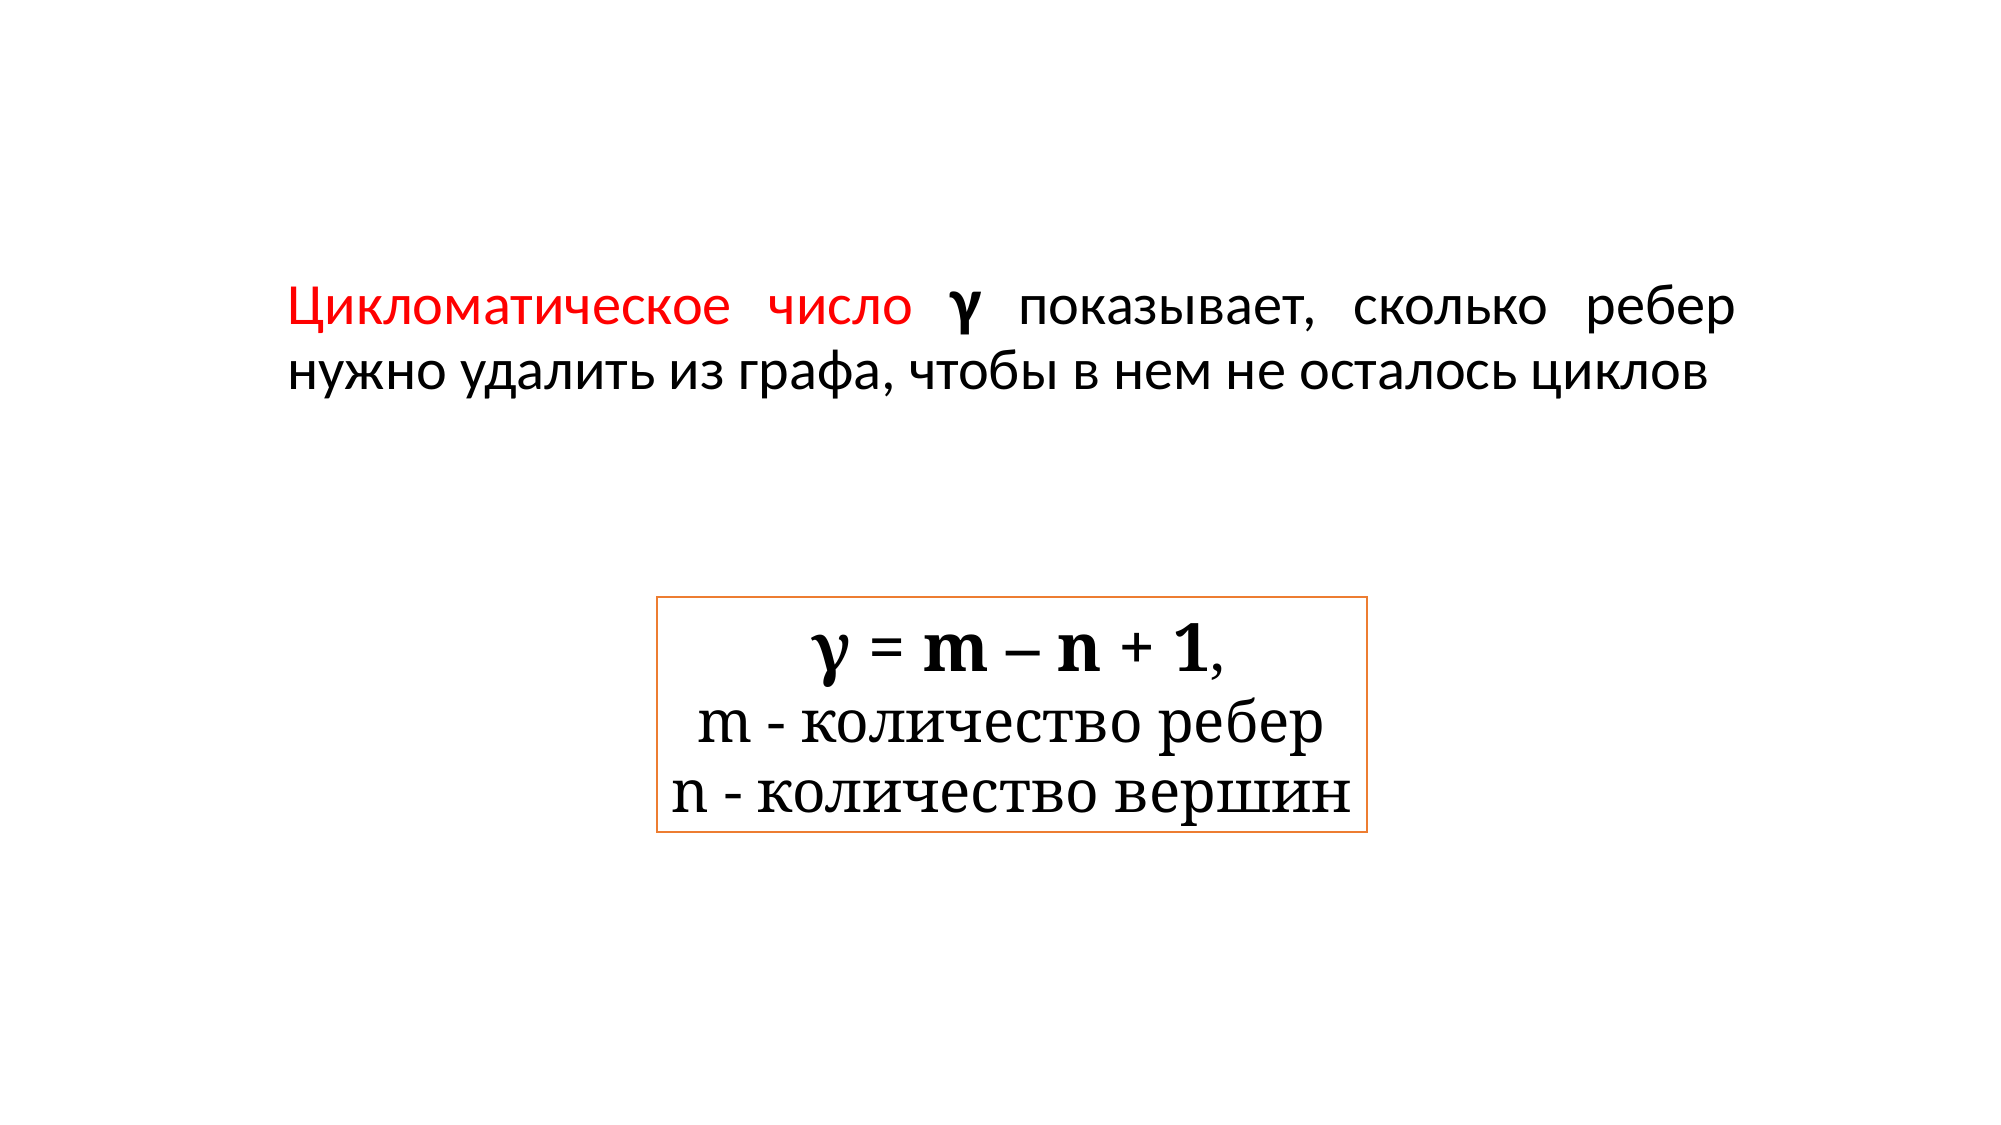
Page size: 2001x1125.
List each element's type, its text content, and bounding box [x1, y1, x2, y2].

text_box γ = m – n + 1, m - количество ребер n - количество вершин [656, 596, 1368, 833]
text_box Цикломатическое число γ показывает, сколько ребер нужно удалить из графа, чтобы в нем не осталось циклов [272, 260, 1752, 506]
